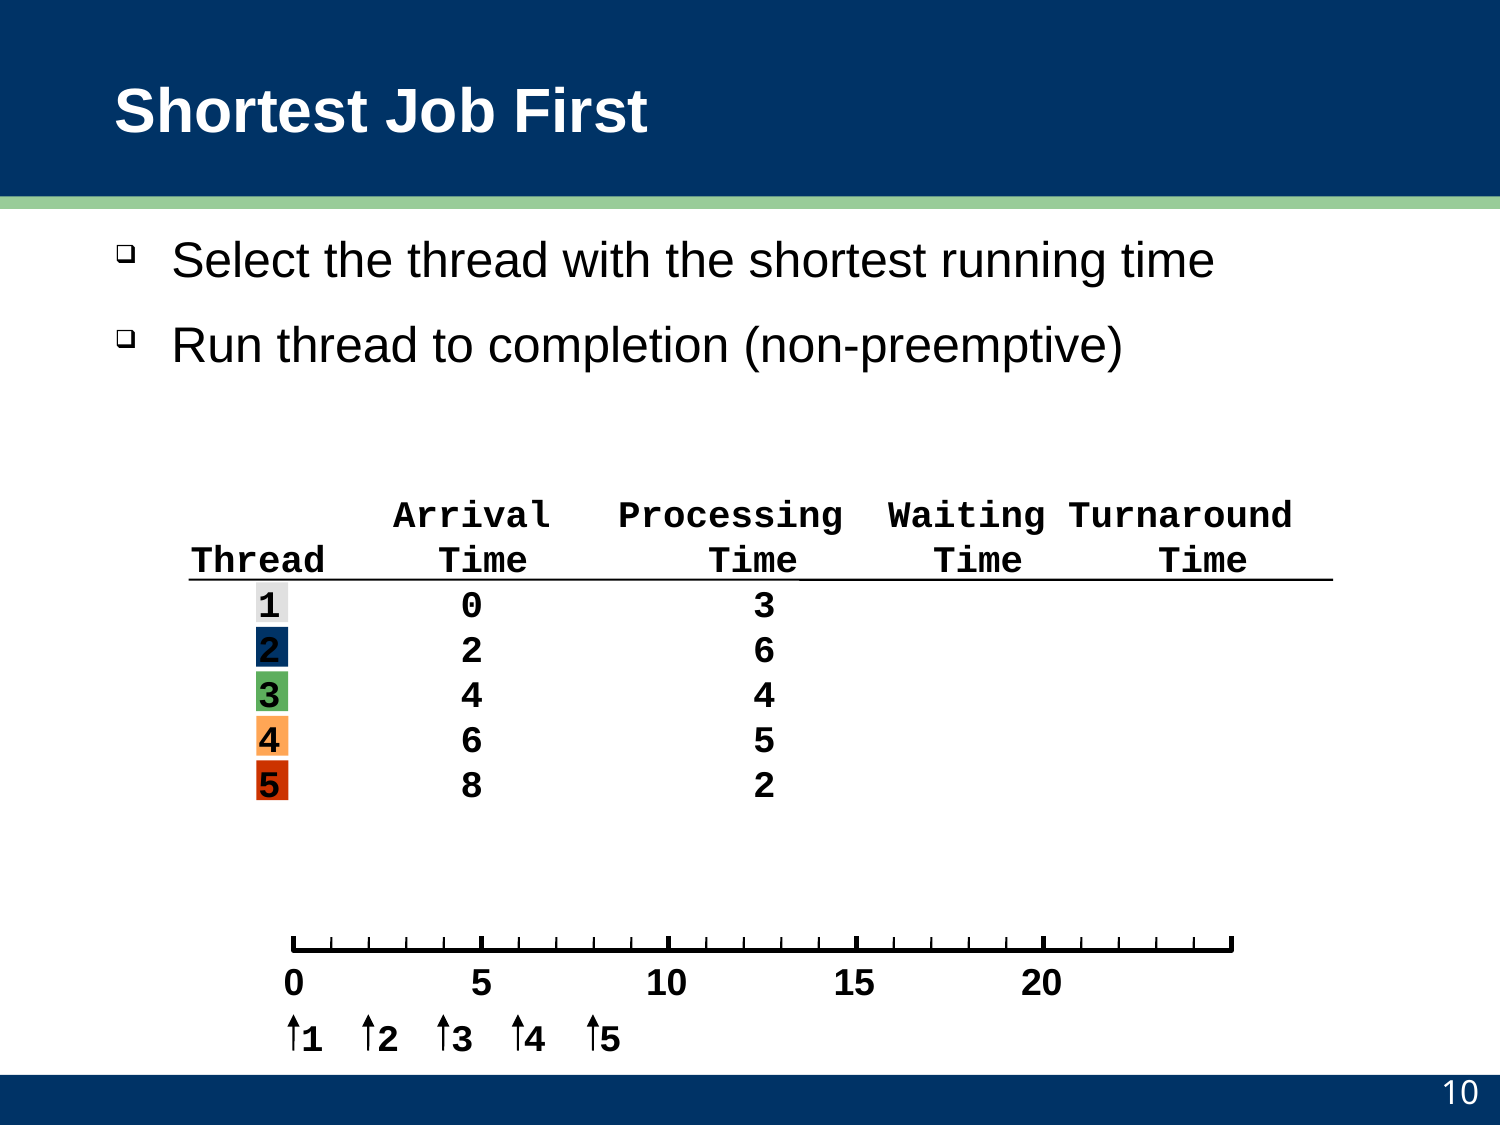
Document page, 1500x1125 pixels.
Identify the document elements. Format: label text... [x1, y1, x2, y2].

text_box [285, 1006, 637, 1068]
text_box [155, 482, 1333, 814]
list Select the thread with the shortest running time Run thread to completion (non-preemptive) [99, 220, 1400, 1071]
title Shortest Job First [99, 7, 1400, 208]
slide_number 10 [1181, 1076, 1495, 1124]
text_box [268, 937, 1232, 1012]
